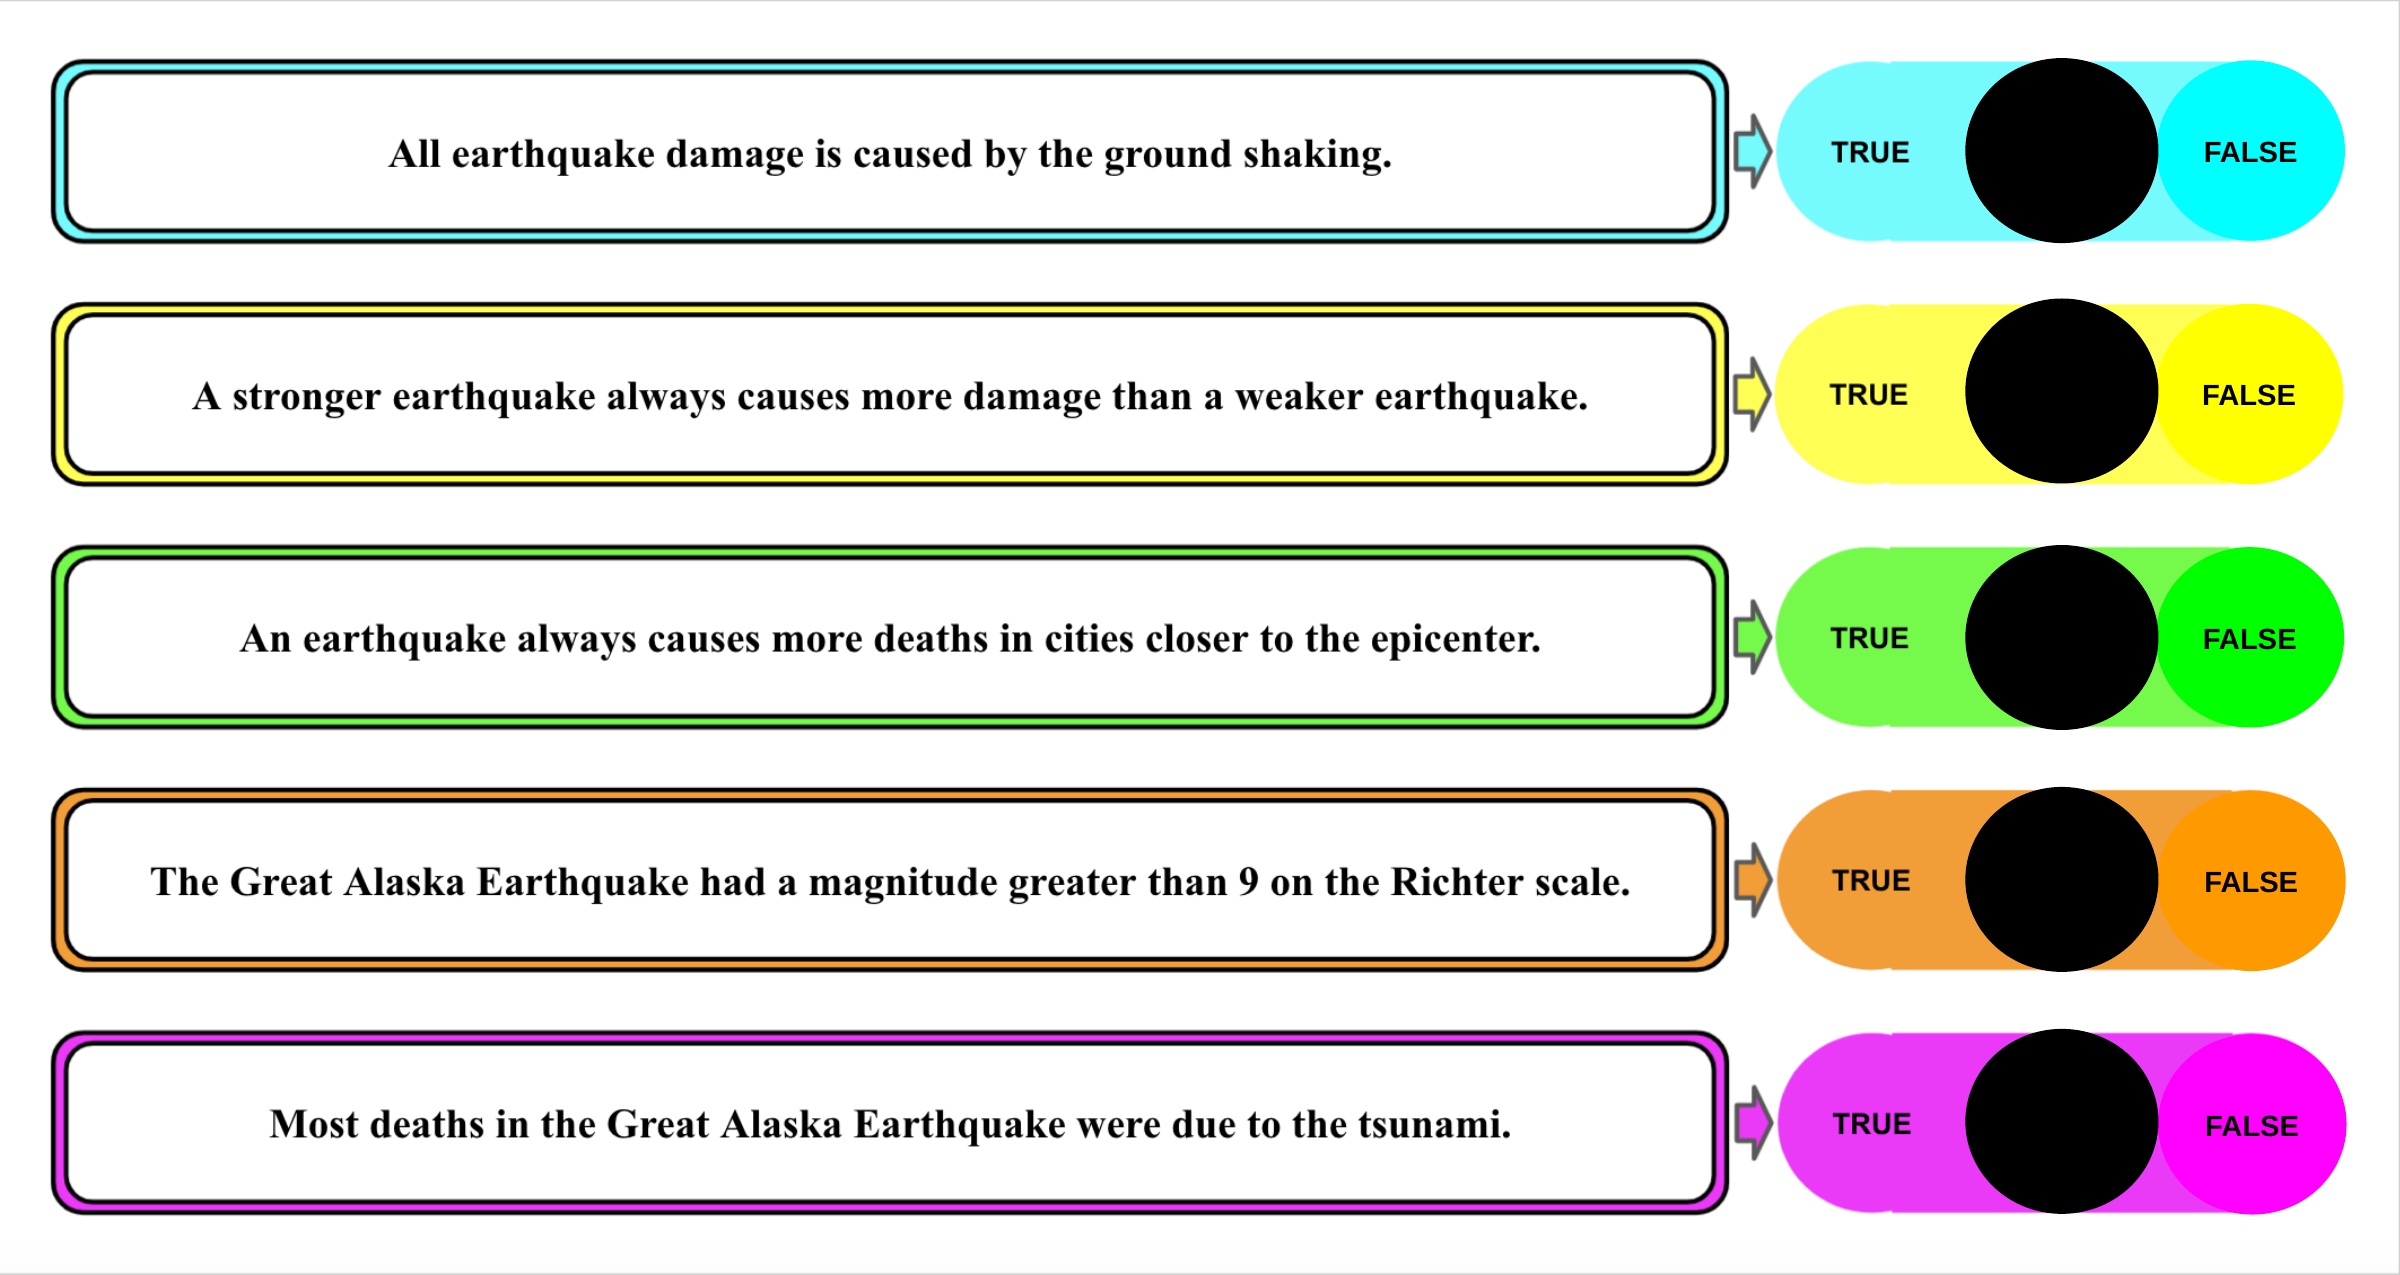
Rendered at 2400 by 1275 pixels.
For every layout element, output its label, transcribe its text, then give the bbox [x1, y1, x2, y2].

text_box [1967, 789, 2157, 970]
text_box FALSE [2156, 547, 2345, 728]
picture [0, 0, 2400, 1275]
text_box [1967, 1031, 2157, 1212]
text_box [1967, 547, 2157, 728]
text_box [1967, 60, 2157, 241]
text_box FALSE [2156, 60, 2345, 241]
text_box FALSE [2157, 790, 2346, 972]
text_box FALSE [2155, 303, 2344, 485]
text_box FALSE [2158, 1034, 2347, 1215]
text_box [1967, 300, 2157, 482]
